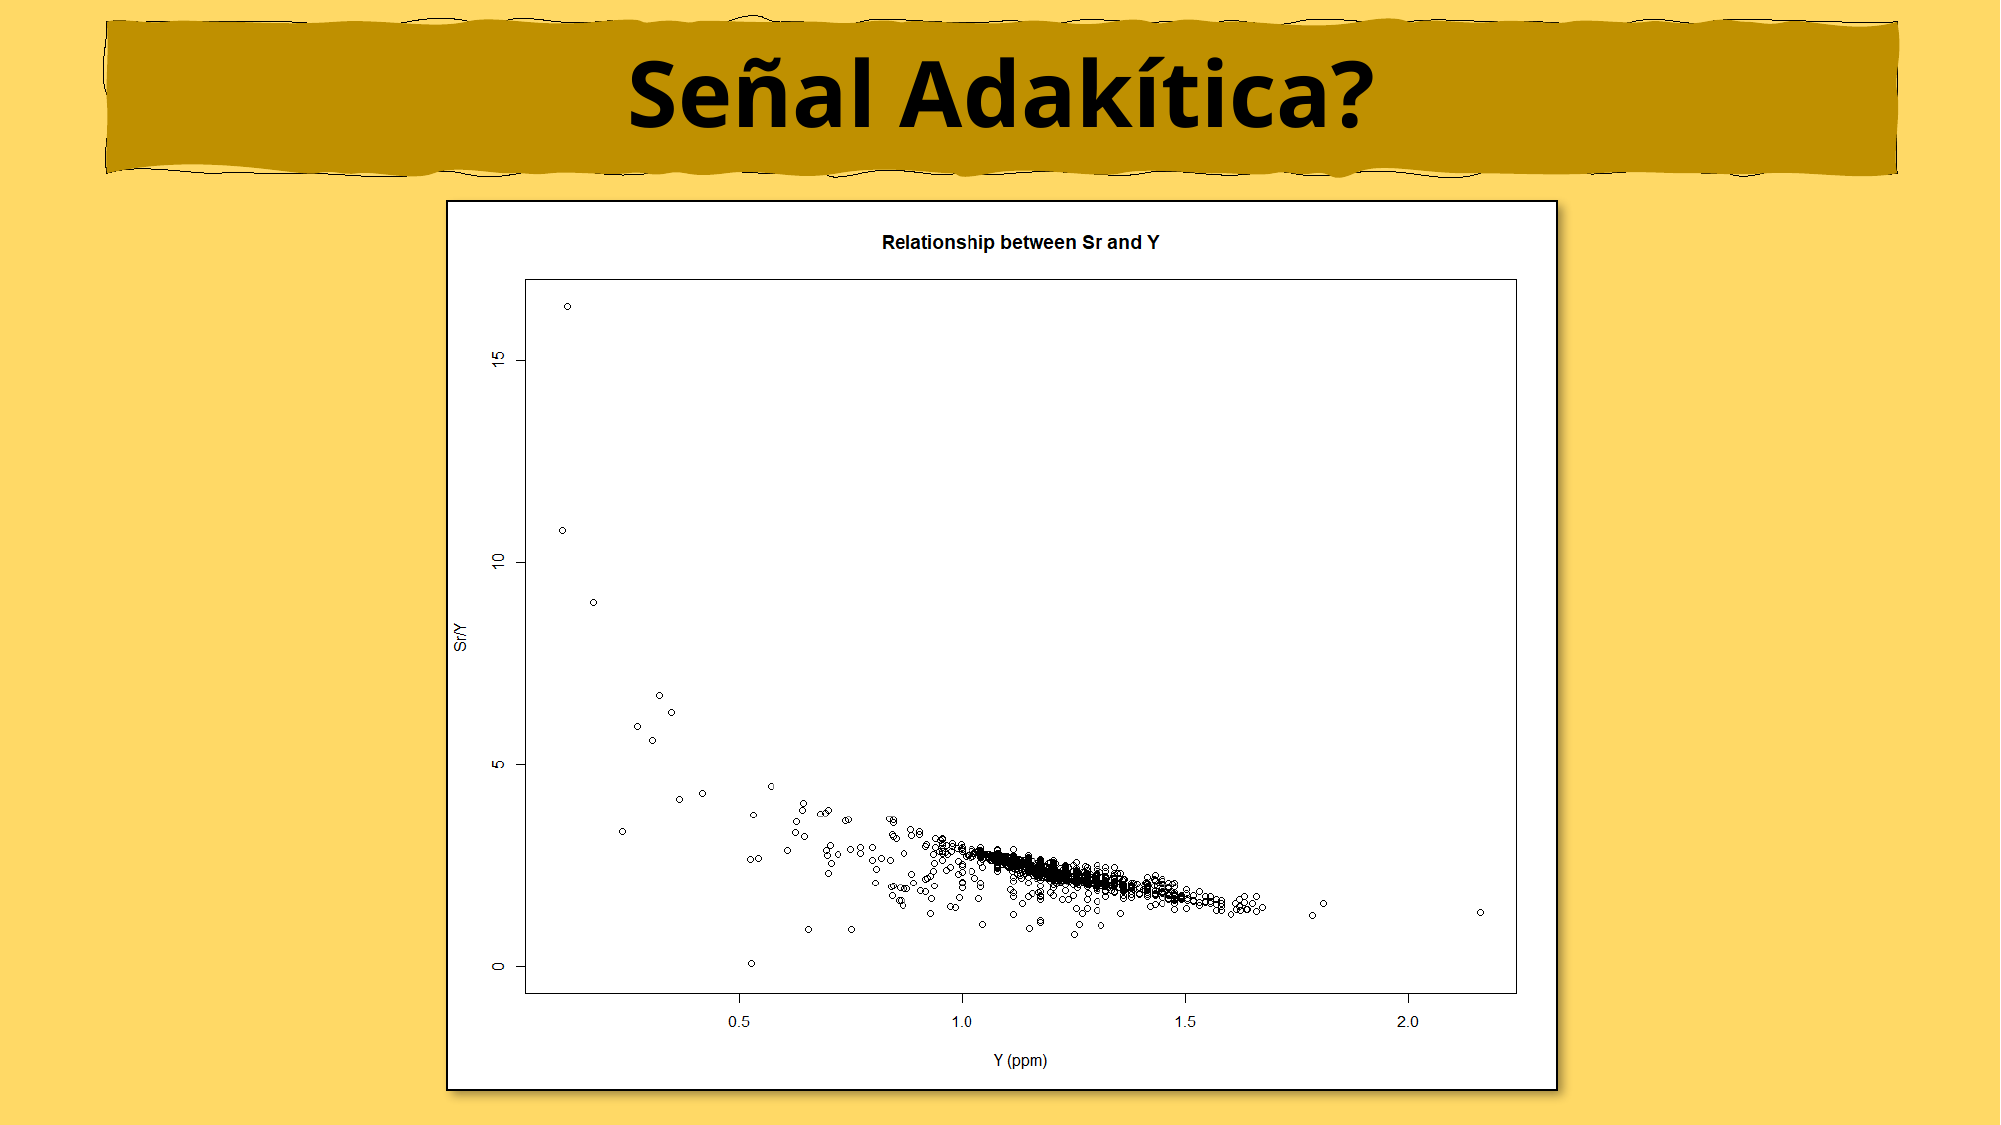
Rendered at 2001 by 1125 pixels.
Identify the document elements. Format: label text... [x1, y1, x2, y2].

text_box Señal Adakítica? [103, 15, 1900, 178]
picture [448, 202, 1556, 1089]
